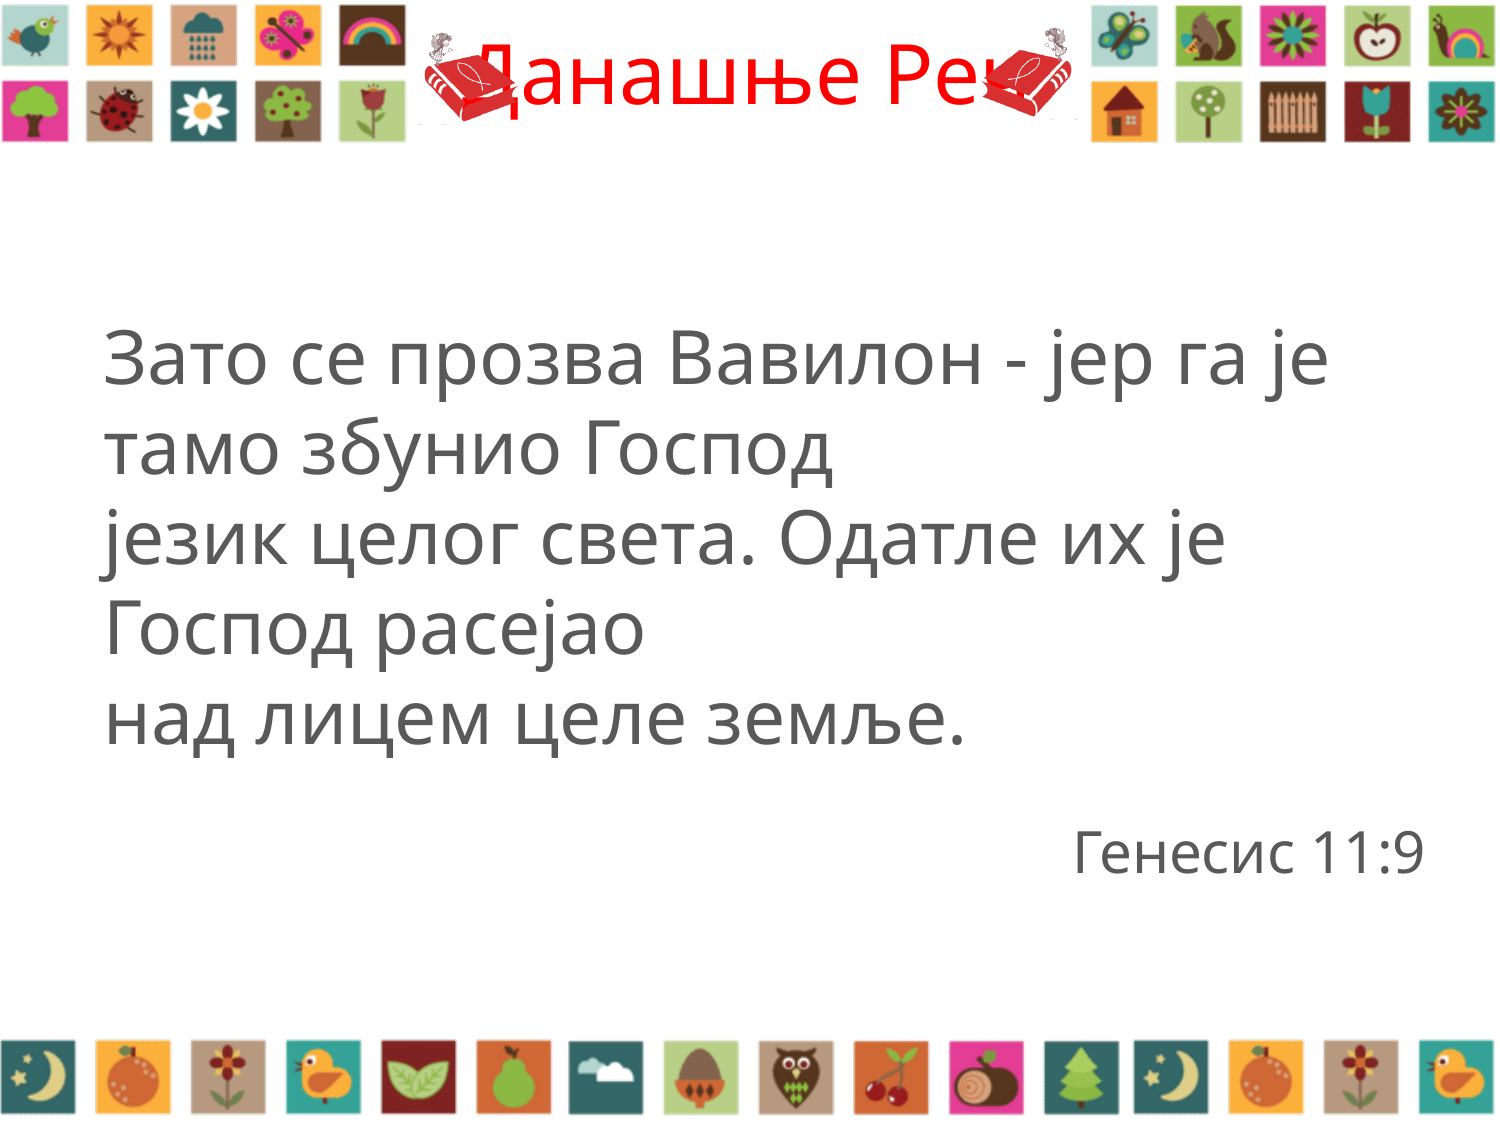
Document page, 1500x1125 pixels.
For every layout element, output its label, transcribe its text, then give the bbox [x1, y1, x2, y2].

text_box Данашње Реч [425, 13, 1077, 129]
picture [0, 3, 550, 150]
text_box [0, 1028, 1500, 1118]
text_box Зато се прозва Вавилон - јер га је тамо збунио Господ језик целог света. Одатле их је Господ расејао над лицем целе земље. [88, 302, 1459, 768]
text_box Генесис 11:9 [808, 807, 1441, 893]
picture [950, 3, 1500, 150]
